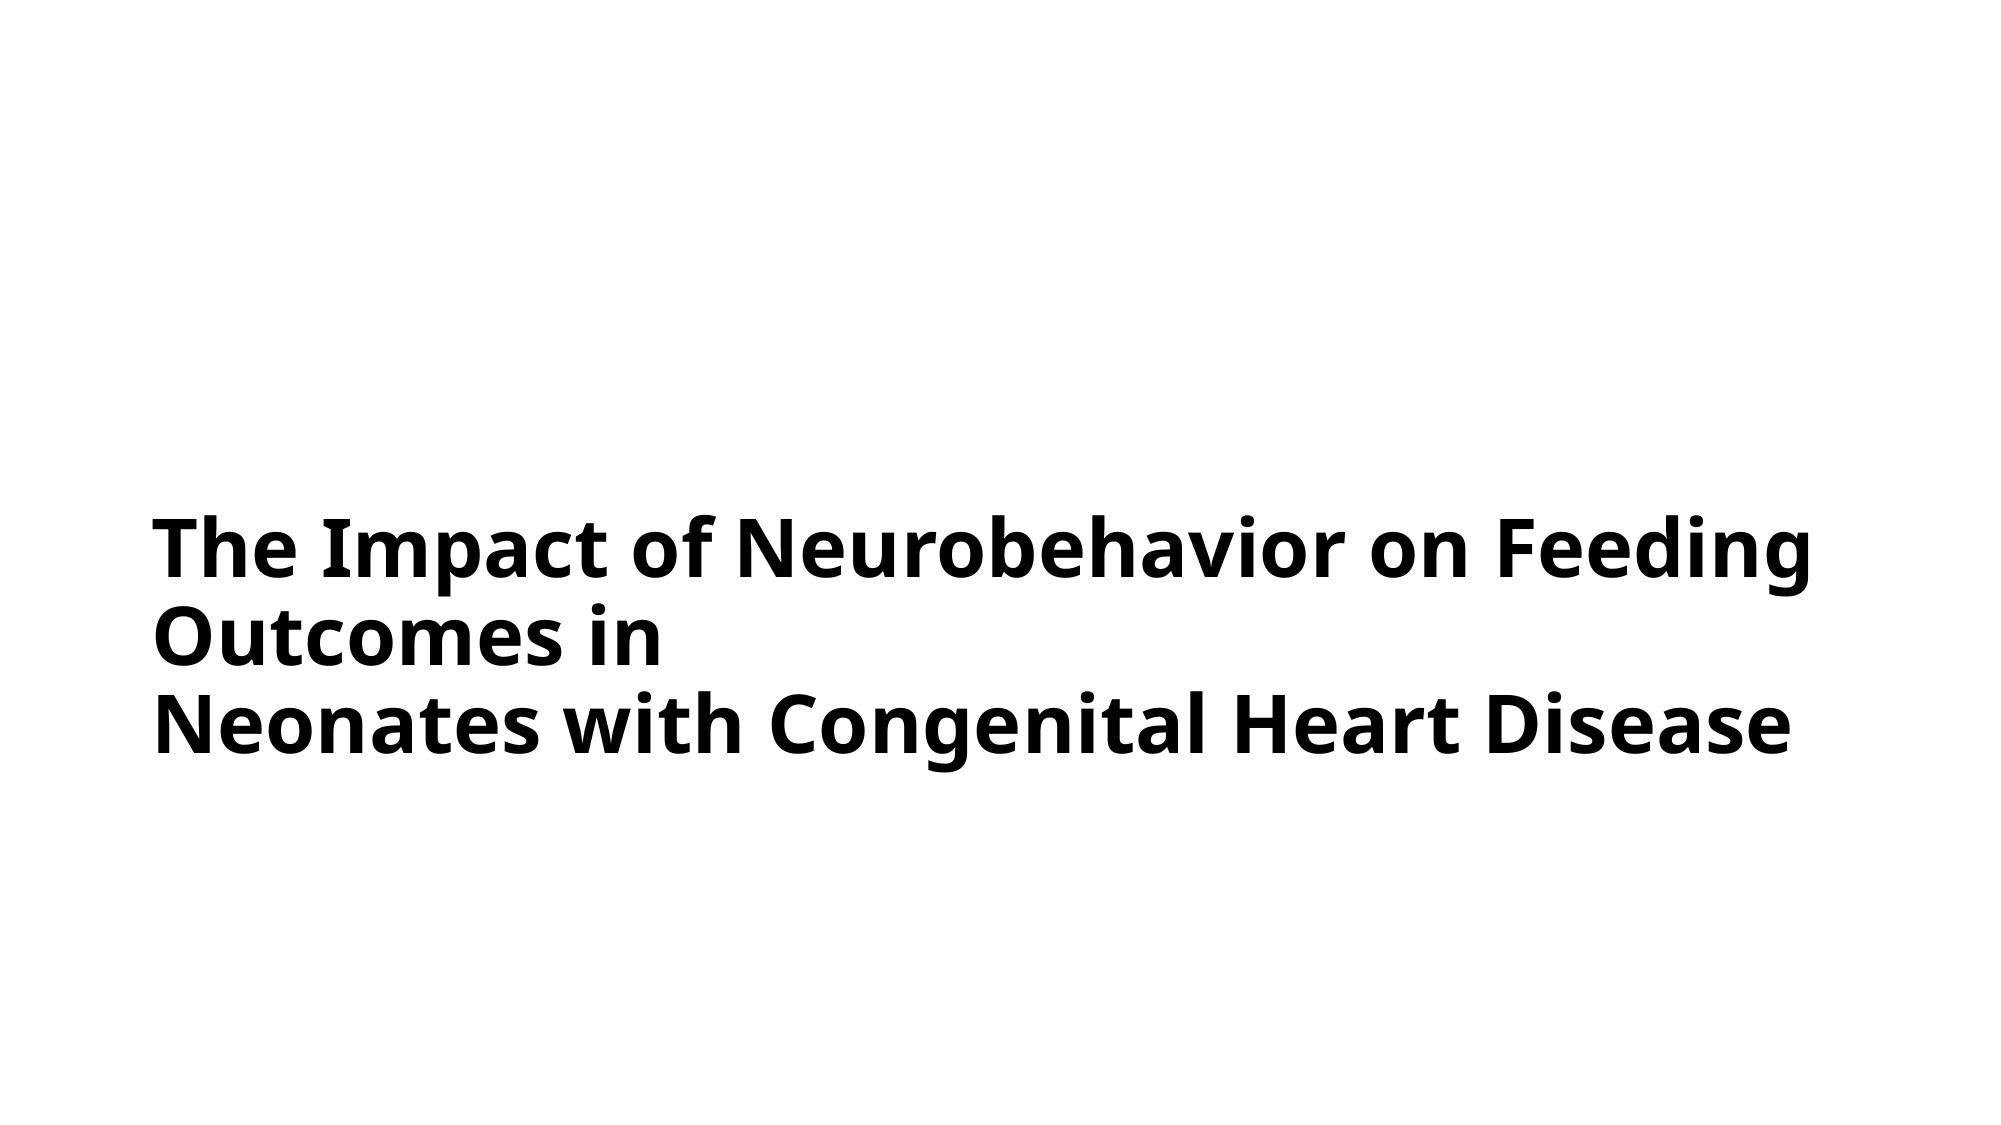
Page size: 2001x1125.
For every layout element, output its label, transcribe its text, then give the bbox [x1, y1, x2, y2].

title The Impact of Neurobehavior on Feeding Outcomes in Neonates with Congenital Heart Disease [136, 407, 1946, 876]
